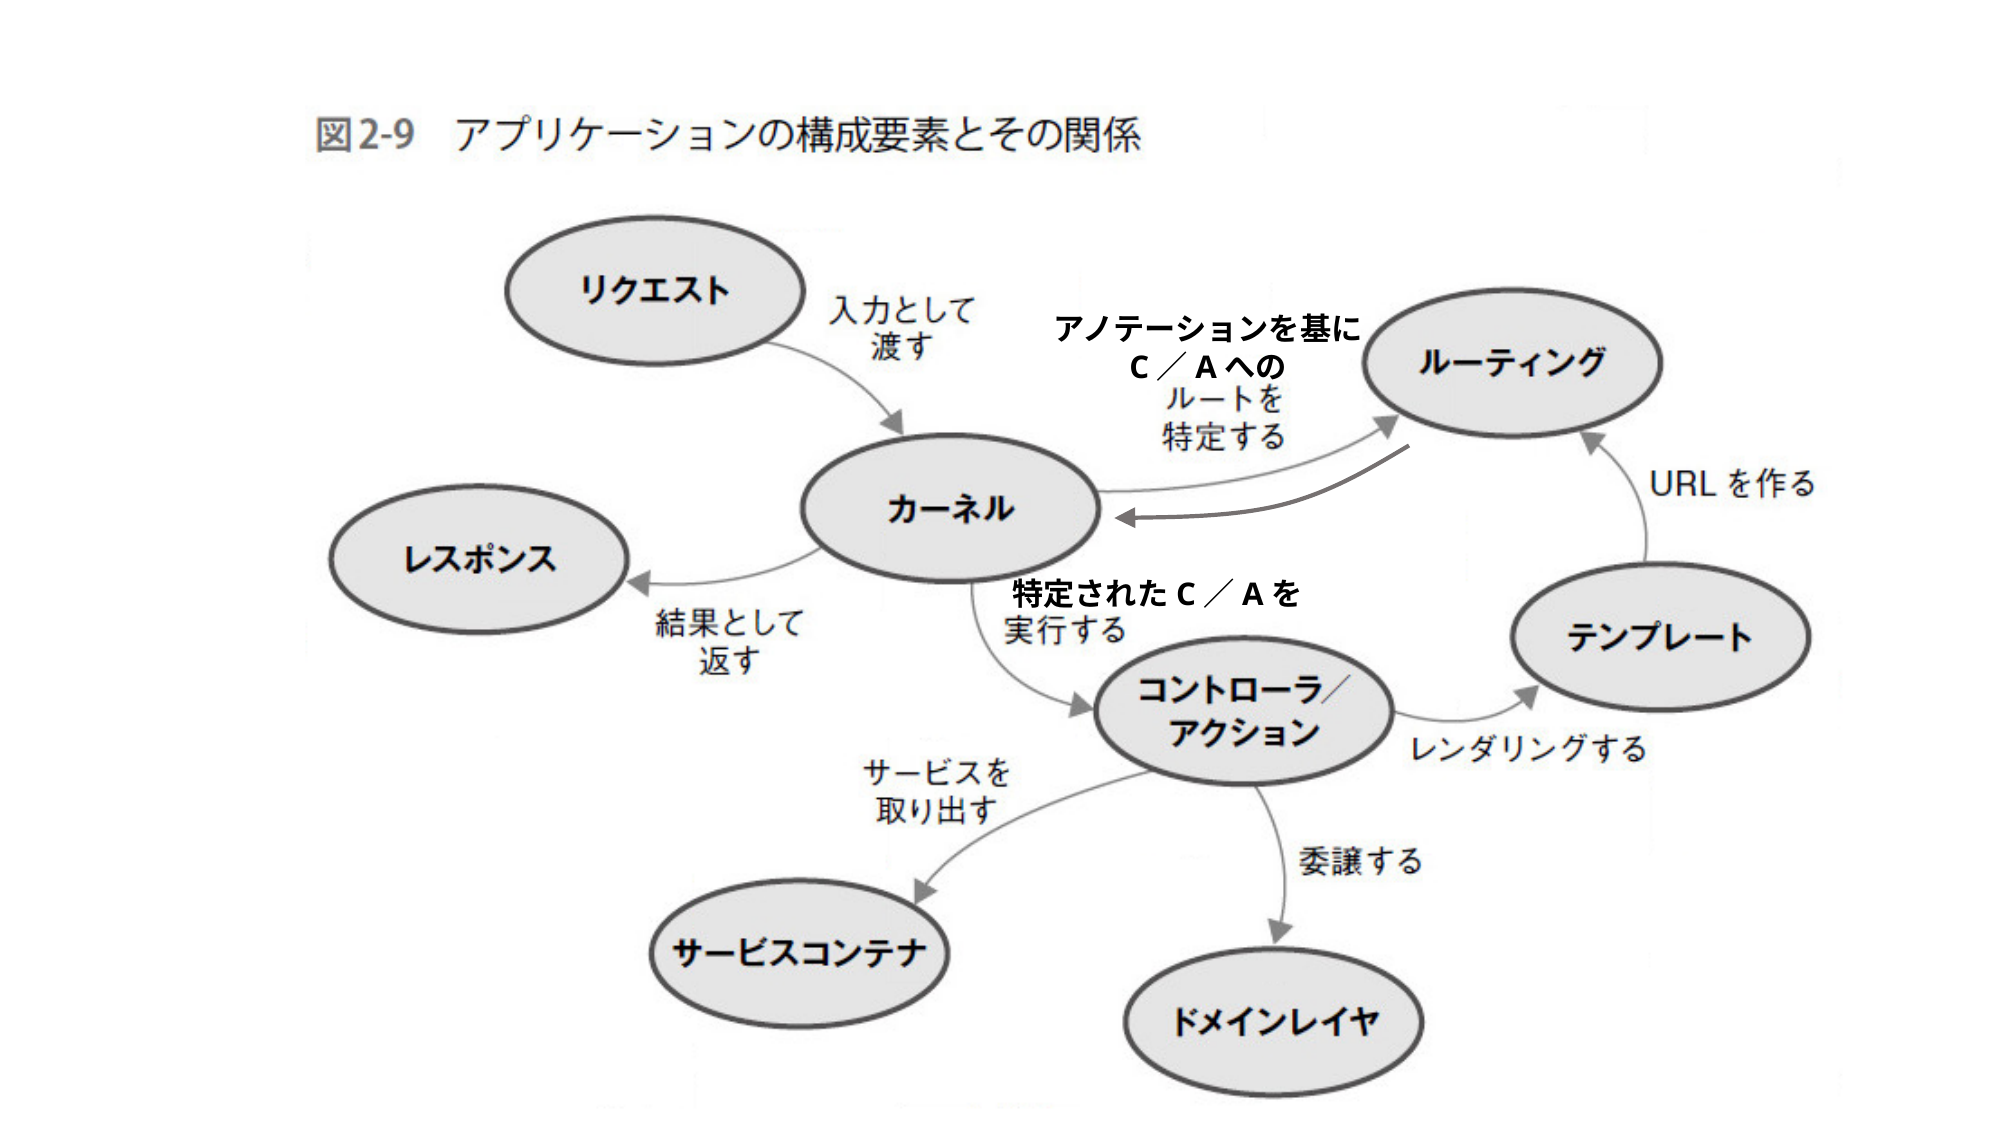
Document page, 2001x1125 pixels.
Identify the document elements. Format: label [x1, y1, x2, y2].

text_box [295, 86, 1855, 1125]
